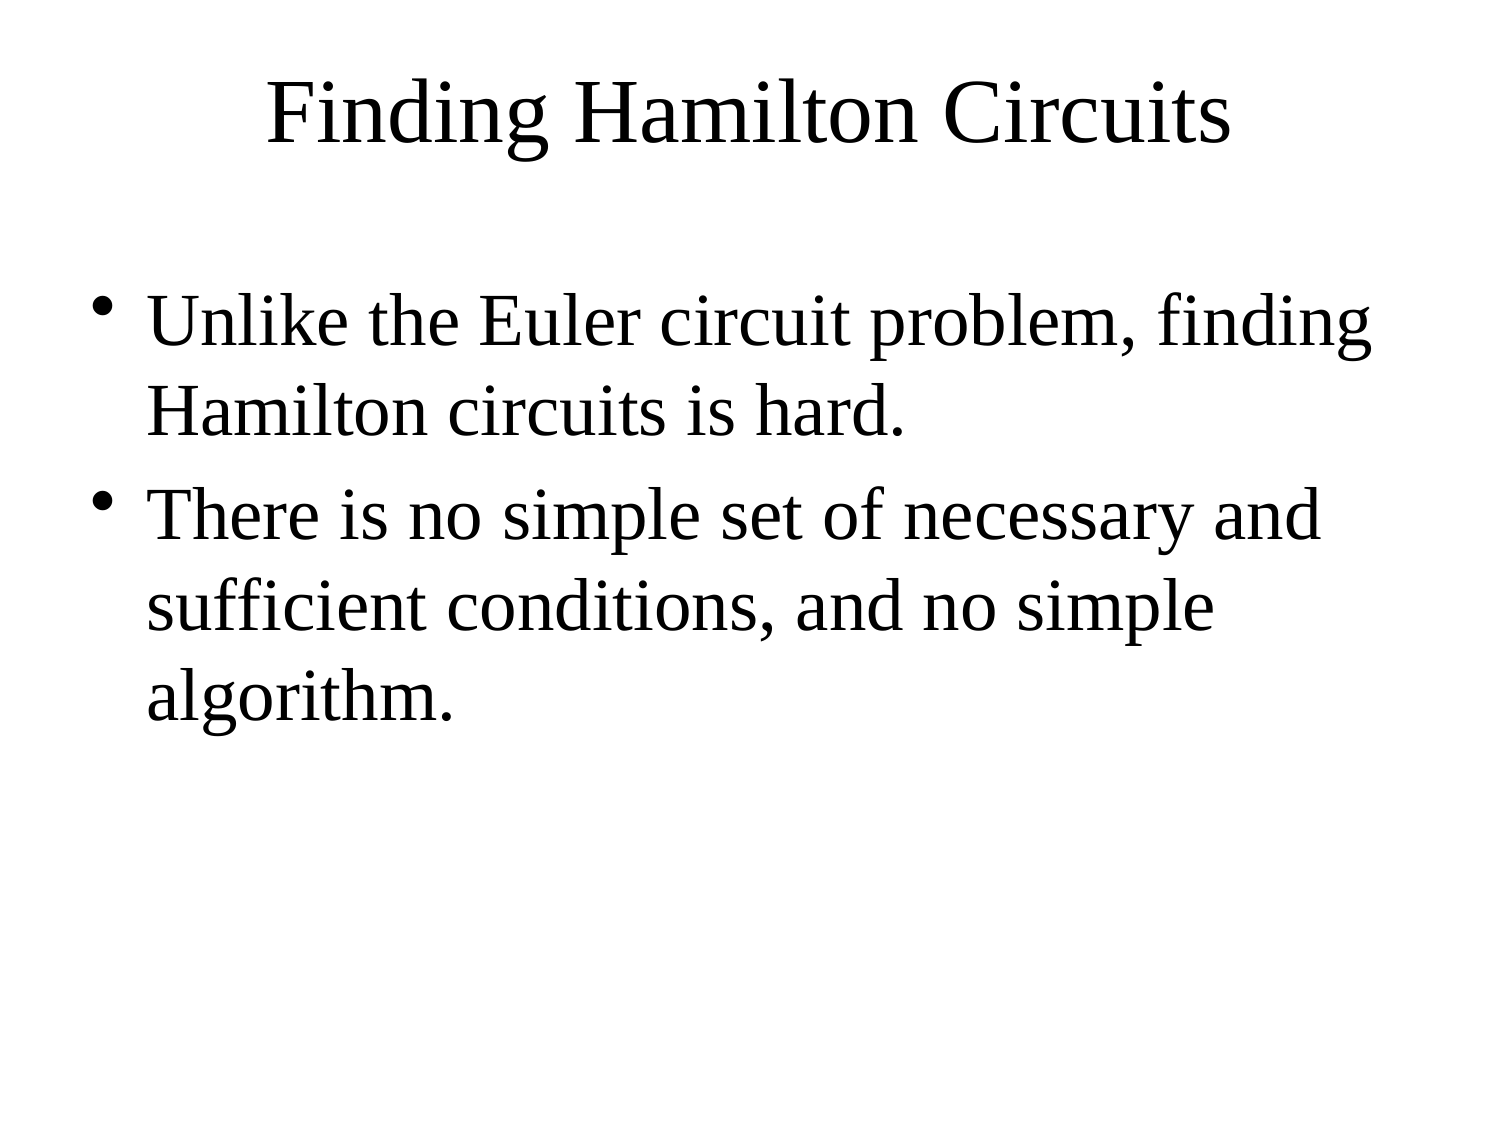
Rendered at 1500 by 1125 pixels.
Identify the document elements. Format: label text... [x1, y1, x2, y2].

title Finding Hamilton Circuits [37, 24, 1463, 188]
list Unlike the Euler circuit problem, finding Hamilton circuits is hard. There is no simple set of necessary and sufficient conditions, and no simple algorithm. [75, 262, 1463, 1005]
